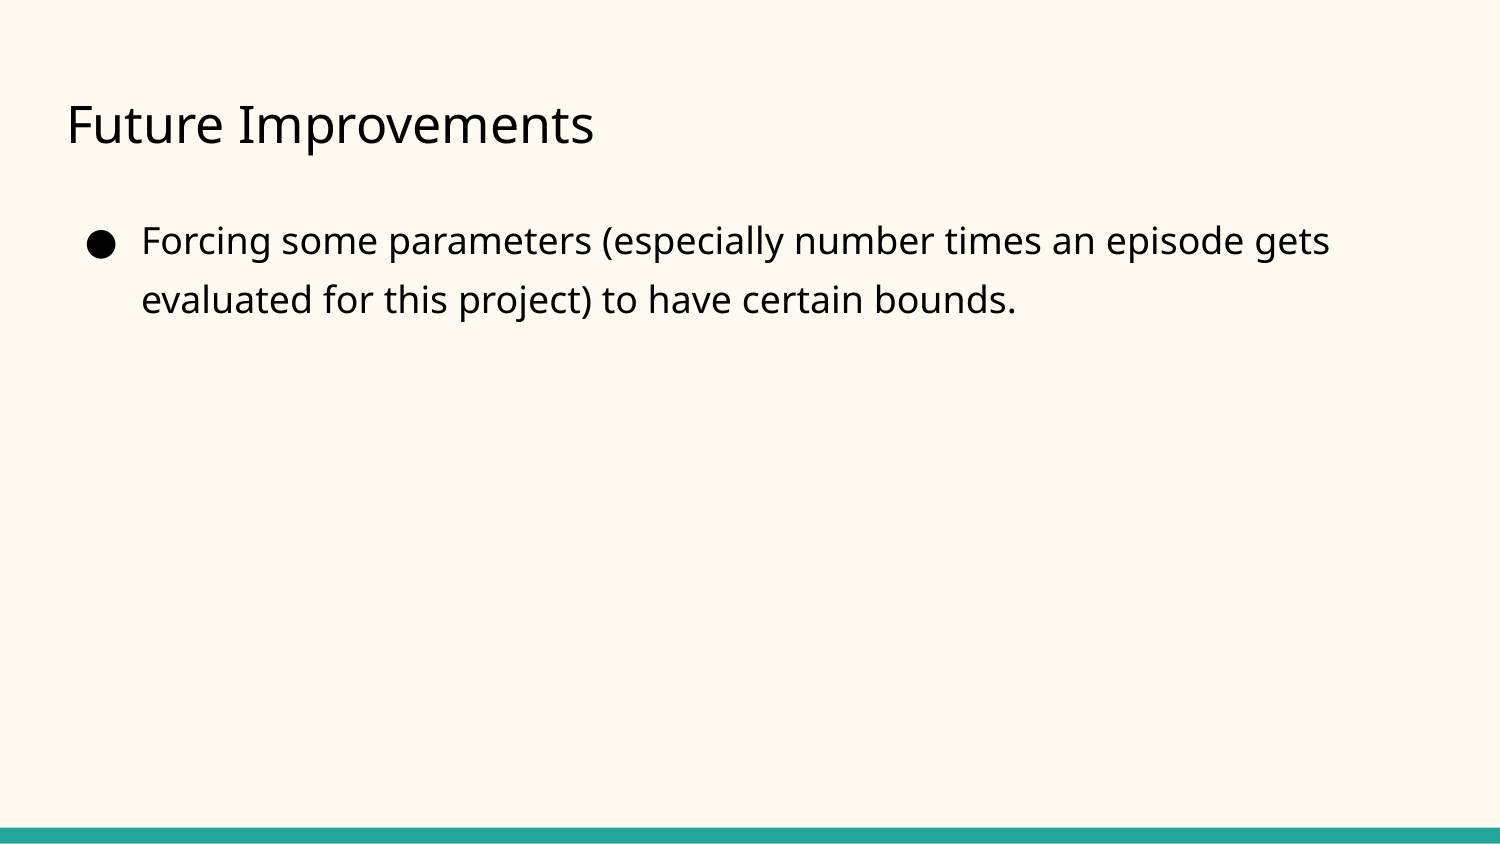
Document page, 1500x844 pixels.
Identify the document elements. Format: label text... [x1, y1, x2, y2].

list Forcing some parameters (especially number times an episode gets evaluated for this project) to have certain bounds. [51, 192, 1449, 750]
title Future Improvements [51, 72, 1449, 174]
